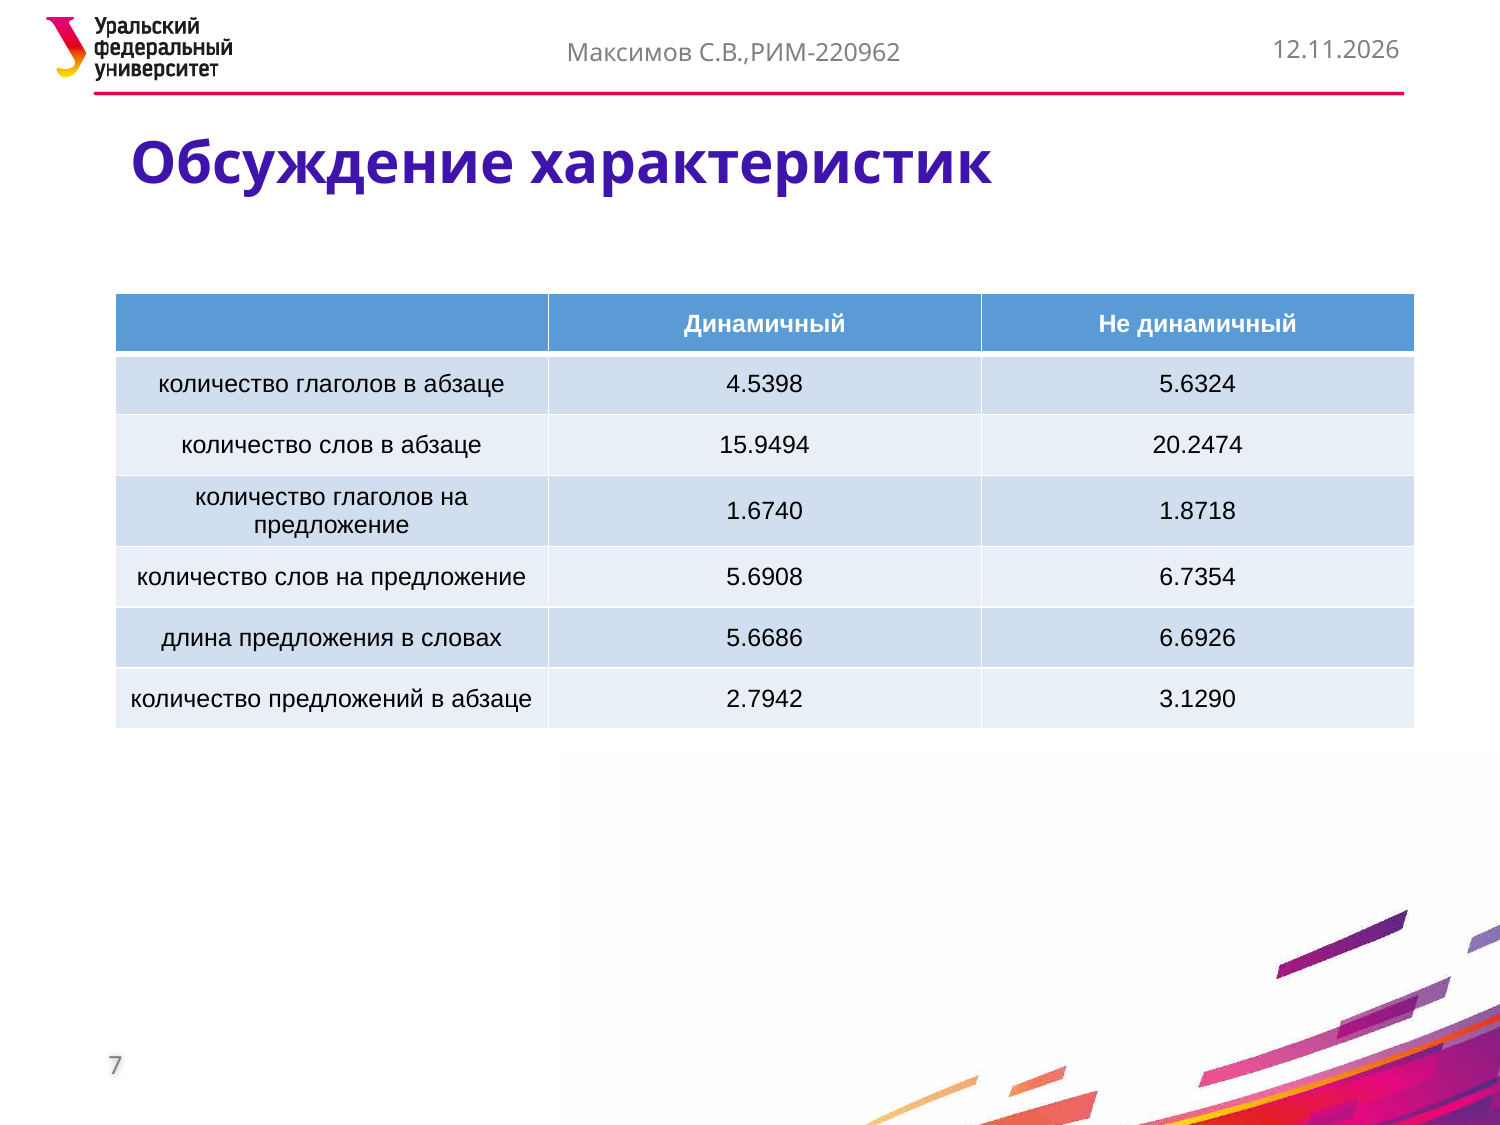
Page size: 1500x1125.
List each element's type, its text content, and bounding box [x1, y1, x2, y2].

table_cell 6.6926 [982, 608, 1414, 667]
table_cell 2.7942 [549, 669, 981, 728]
table_cell количество глаголов на предложение [116, 476, 548, 546]
table_cell количество предложений в абзаце [116, 669, 548, 728]
table_cell 6.7354 [982, 547, 1414, 606]
table_cell количество глаголов в абзаце [116, 357, 548, 414]
table_cell 20.2474 [982, 415, 1414, 475]
table_cell 1.8718 [982, 476, 1414, 546]
picture [0, 0, 1405, 102]
picture [562, 751, 1500, 1125]
table_cell 5.6324 [982, 357, 1414, 414]
table_cell 3.1290 [982, 669, 1414, 728]
table_cell 5.6686 [549, 608, 981, 667]
table_cell количество слов в абзаце [116, 415, 548, 475]
table_cell 1.6740 [549, 476, 981, 546]
table_cell 4.5398 [549, 357, 981, 414]
title Обсуждение характеристик [115, 107, 1456, 223]
footer Максимов С.В.,РИМ-220962 [322, 28, 1146, 74]
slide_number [1198, 28, 1415, 74]
slide_number 7 [75, 1035, 156, 1099]
table_cell 15.9494 [549, 415, 981, 475]
table_header [116, 294, 548, 351]
table_header Не динамичный [982, 294, 1414, 351]
table_header Динамичный [549, 294, 981, 351]
table_cell длина предложения в словах [116, 608, 548, 667]
table_cell количество слов на предложение [116, 547, 548, 606]
table_cell 5.6908 [549, 547, 981, 606]
